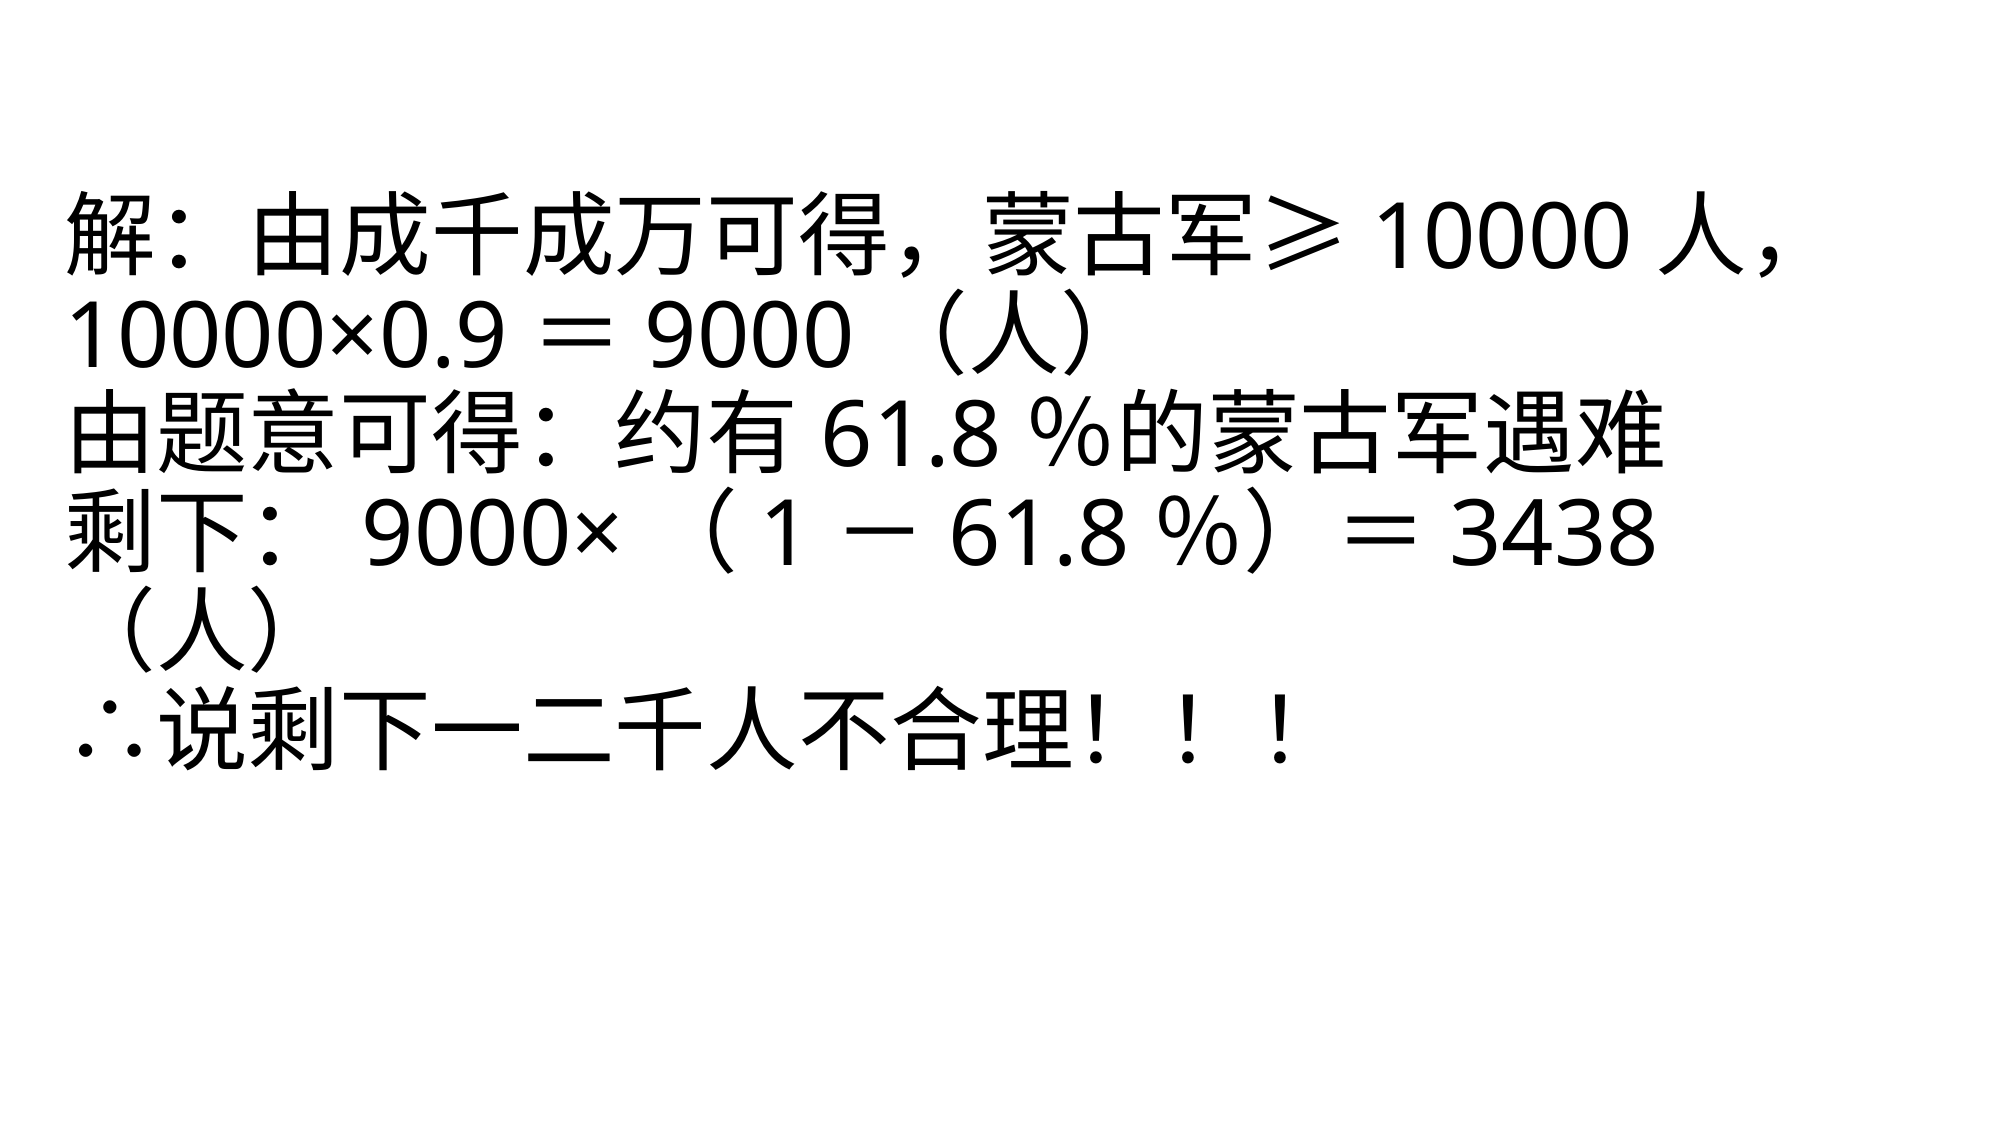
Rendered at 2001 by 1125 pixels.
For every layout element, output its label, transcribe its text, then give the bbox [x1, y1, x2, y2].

title 解：由成千成万可得，蒙古军≥10000人， 10000×0.9＝9000（人） 由题意可得：约有61.8％的蒙古军遇难 剩下：9000×（1－61.8％）＝3438（人） ∴说剩下一二千人不合理！！！ [49, 39, 1870, 1043]
